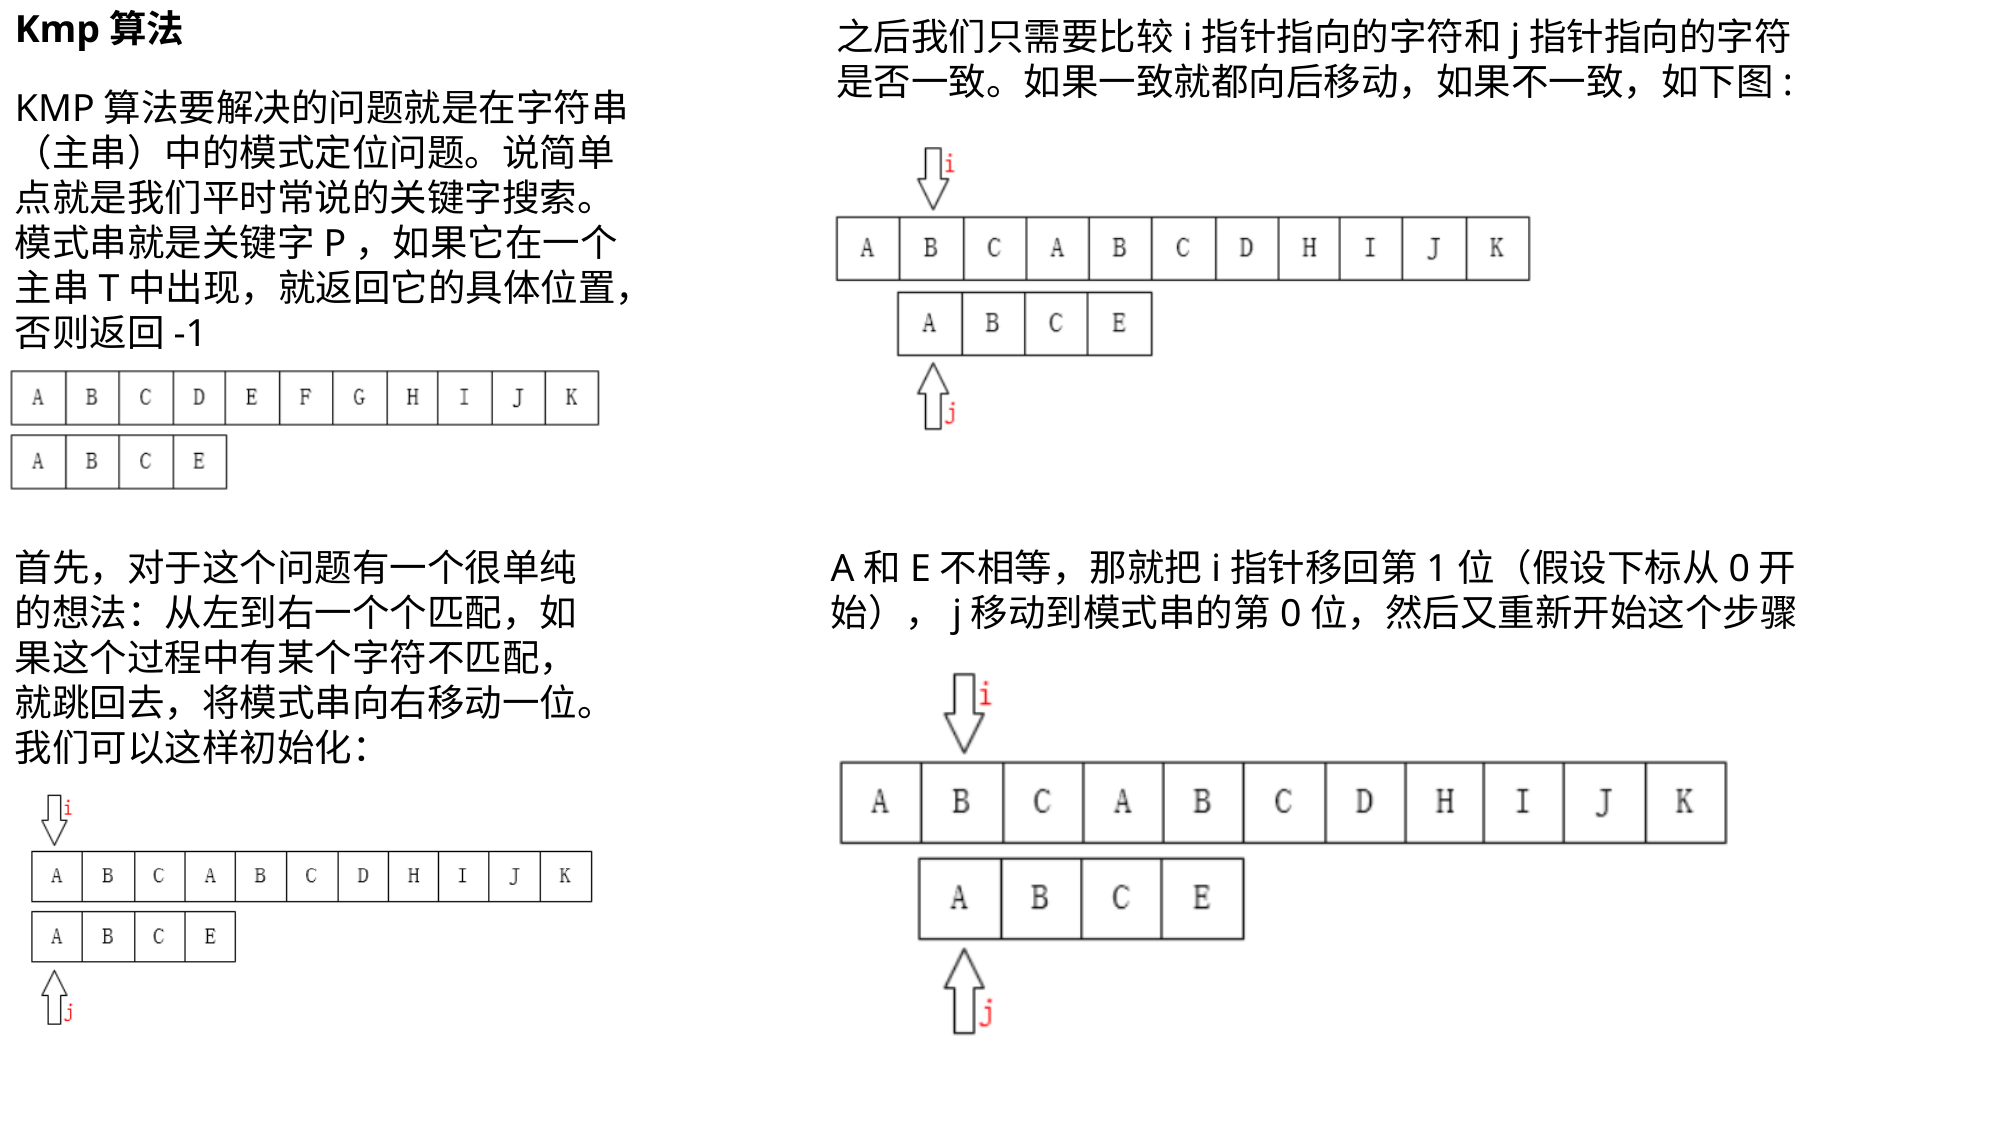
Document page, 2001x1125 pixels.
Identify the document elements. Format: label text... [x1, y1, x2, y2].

text_box Kmp算法 [0, 0, 214, 58]
picture [821, 667, 1731, 1045]
text_box A和E不相等，那就把i指针移回第1位（假设下标从0开始），j移动到模式串的第0位，然后又重新开始这个步骤 [815, 536, 1816, 642]
picture [821, 146, 1538, 432]
text_box 之后我们只需要比较i指针指向的字符和j指针指向的字符是否一致。如果一致就都向后移动，如果不一致，如下图: [821, 5, 1822, 111]
text_box KMP算法要解决的问题就是在字符串（主串）中的模式定位问题。说简单点就是我们平时常说的关键字搜索。模式串就是关键字P，如果它在一个主串T中出现，就返回它的具体位置，否则返回-1 [0, 76, 667, 361]
text_box 首先，对于这个问题有一个很单纯的想法：从左到右一个个匹配，如果这个过程中有某个字符不匹配，就跳回去，将模式串向右移动一位。 我们可以这样初始化： [0, 536, 627, 777]
picture [0, 786, 605, 1039]
picture [0, 363, 605, 499]
